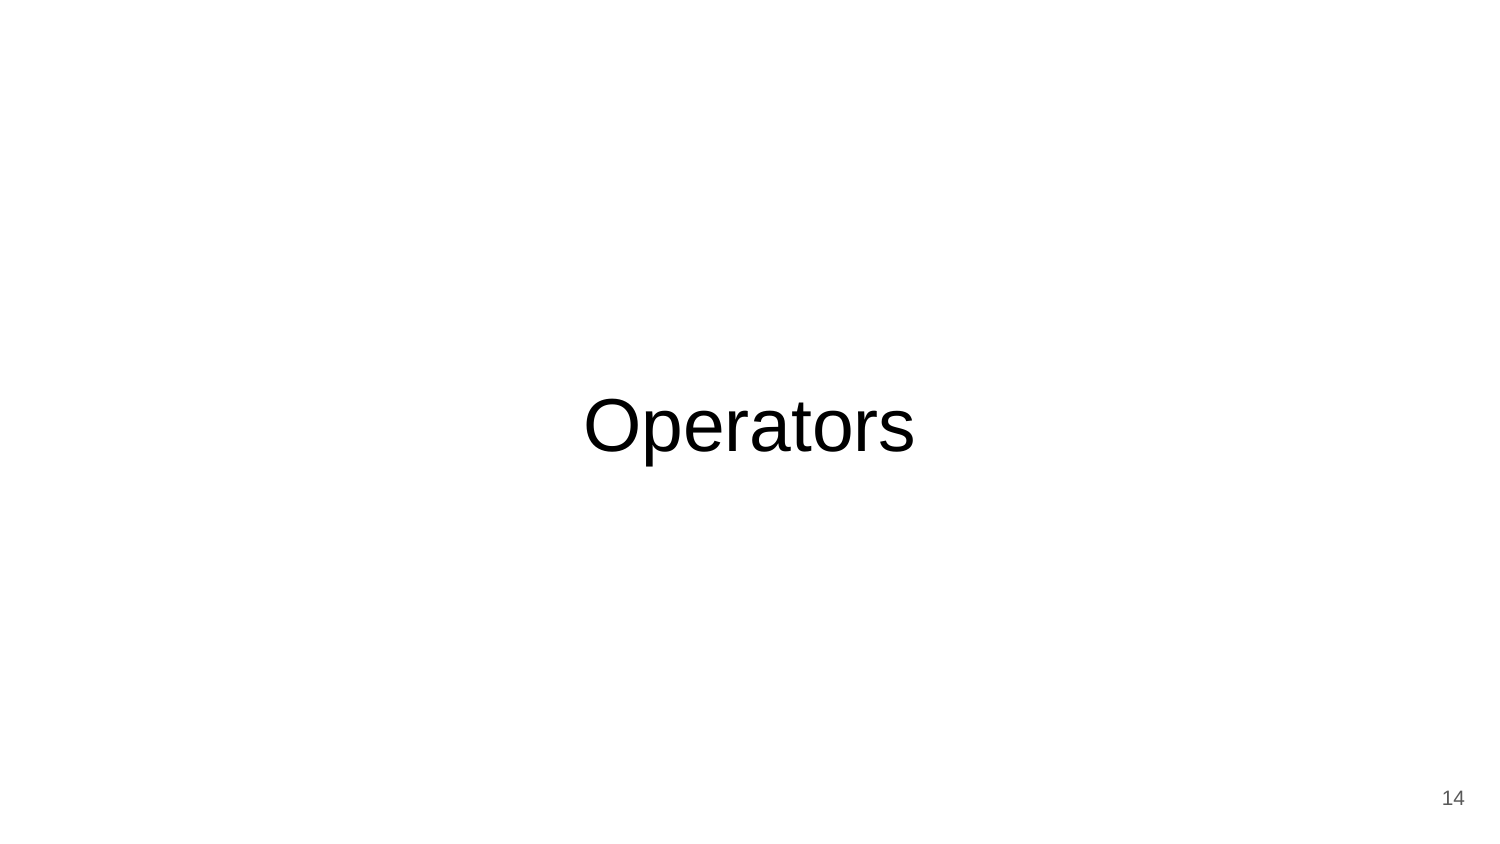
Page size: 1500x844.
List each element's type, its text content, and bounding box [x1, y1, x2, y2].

title Operators [51, 352, 1449, 491]
slide_number ‹#› [1389, 764, 1480, 830]
